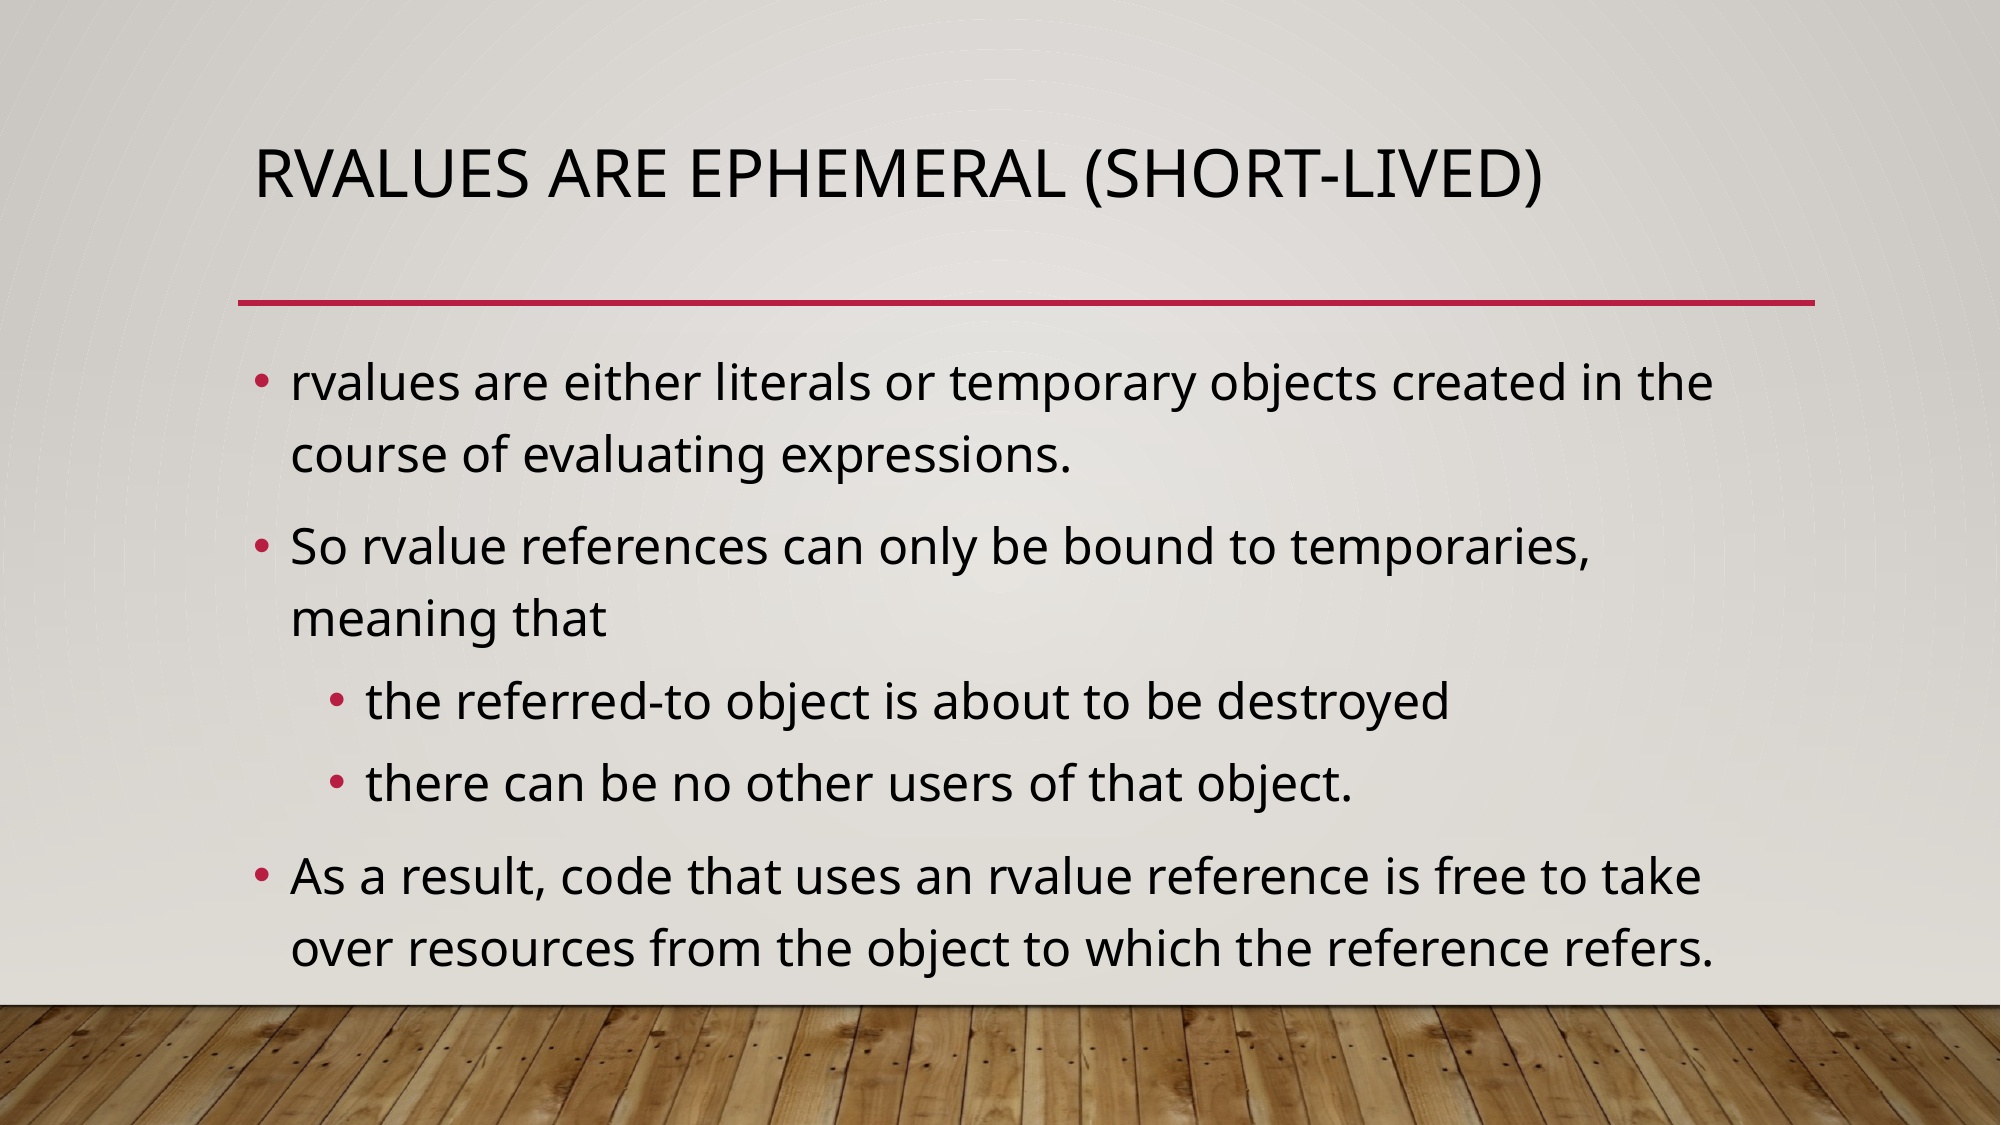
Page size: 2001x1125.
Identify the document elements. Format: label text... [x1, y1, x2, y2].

picture [0, 1005, 2000, 1125]
list rvalues are either literals or temporary objects created in the course of evaluating expressions. So rvalue references can only be bound to temporaries, meaning that the referred-to object is about to be destroyed there can be no other users of that object. As a result, code that uses an rvalue reference is free to take over resources from the object to which the reference refers. [238, 330, 1814, 897]
title rvalues are ephemeral (short-lived) [238, 131, 1814, 305]
